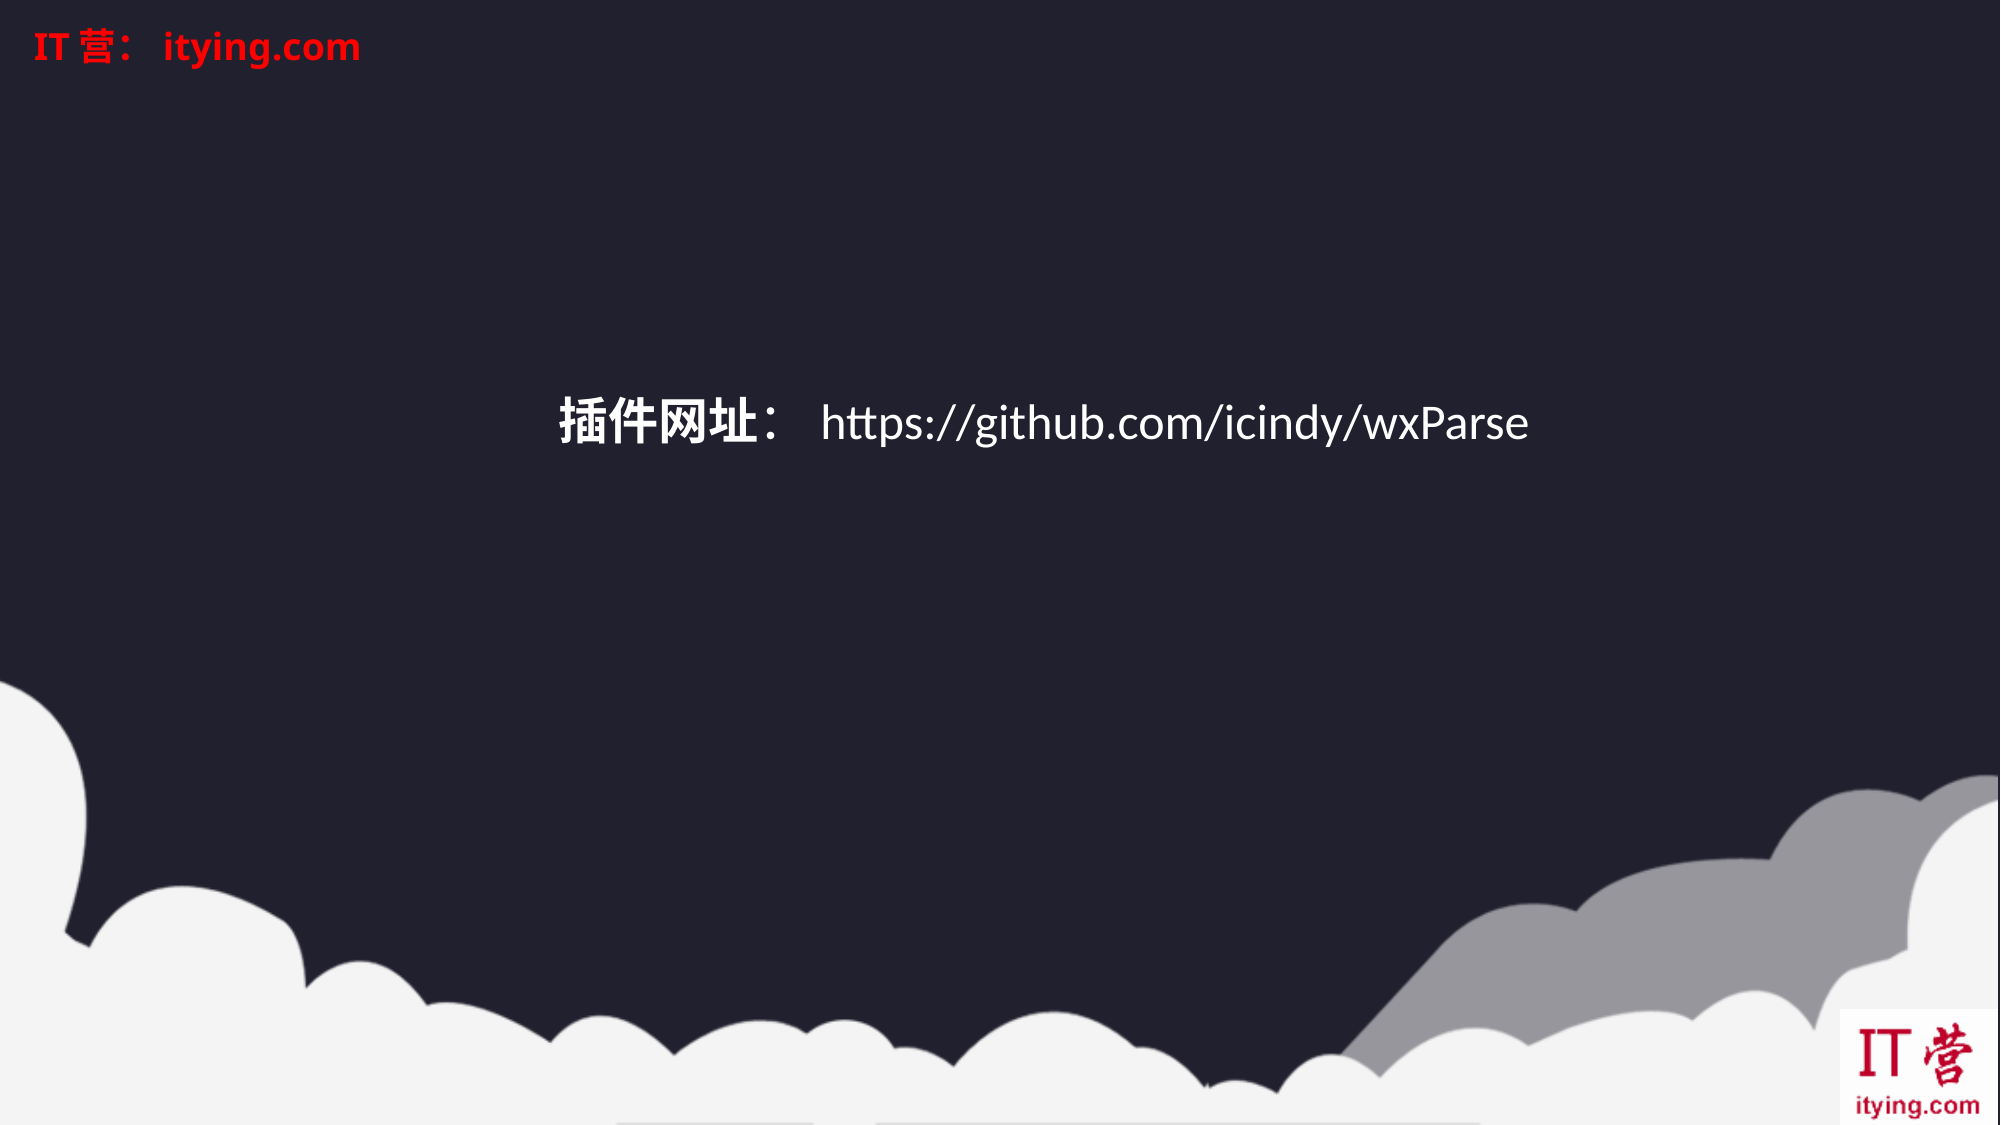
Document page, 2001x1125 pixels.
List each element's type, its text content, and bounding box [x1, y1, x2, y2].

picture [0, 611, 1998, 1125]
text_box IT营：itying.com [19, 15, 408, 76]
text_box 插件网址：https://github.com/icindy/wxParse [543, 382, 1769, 457]
